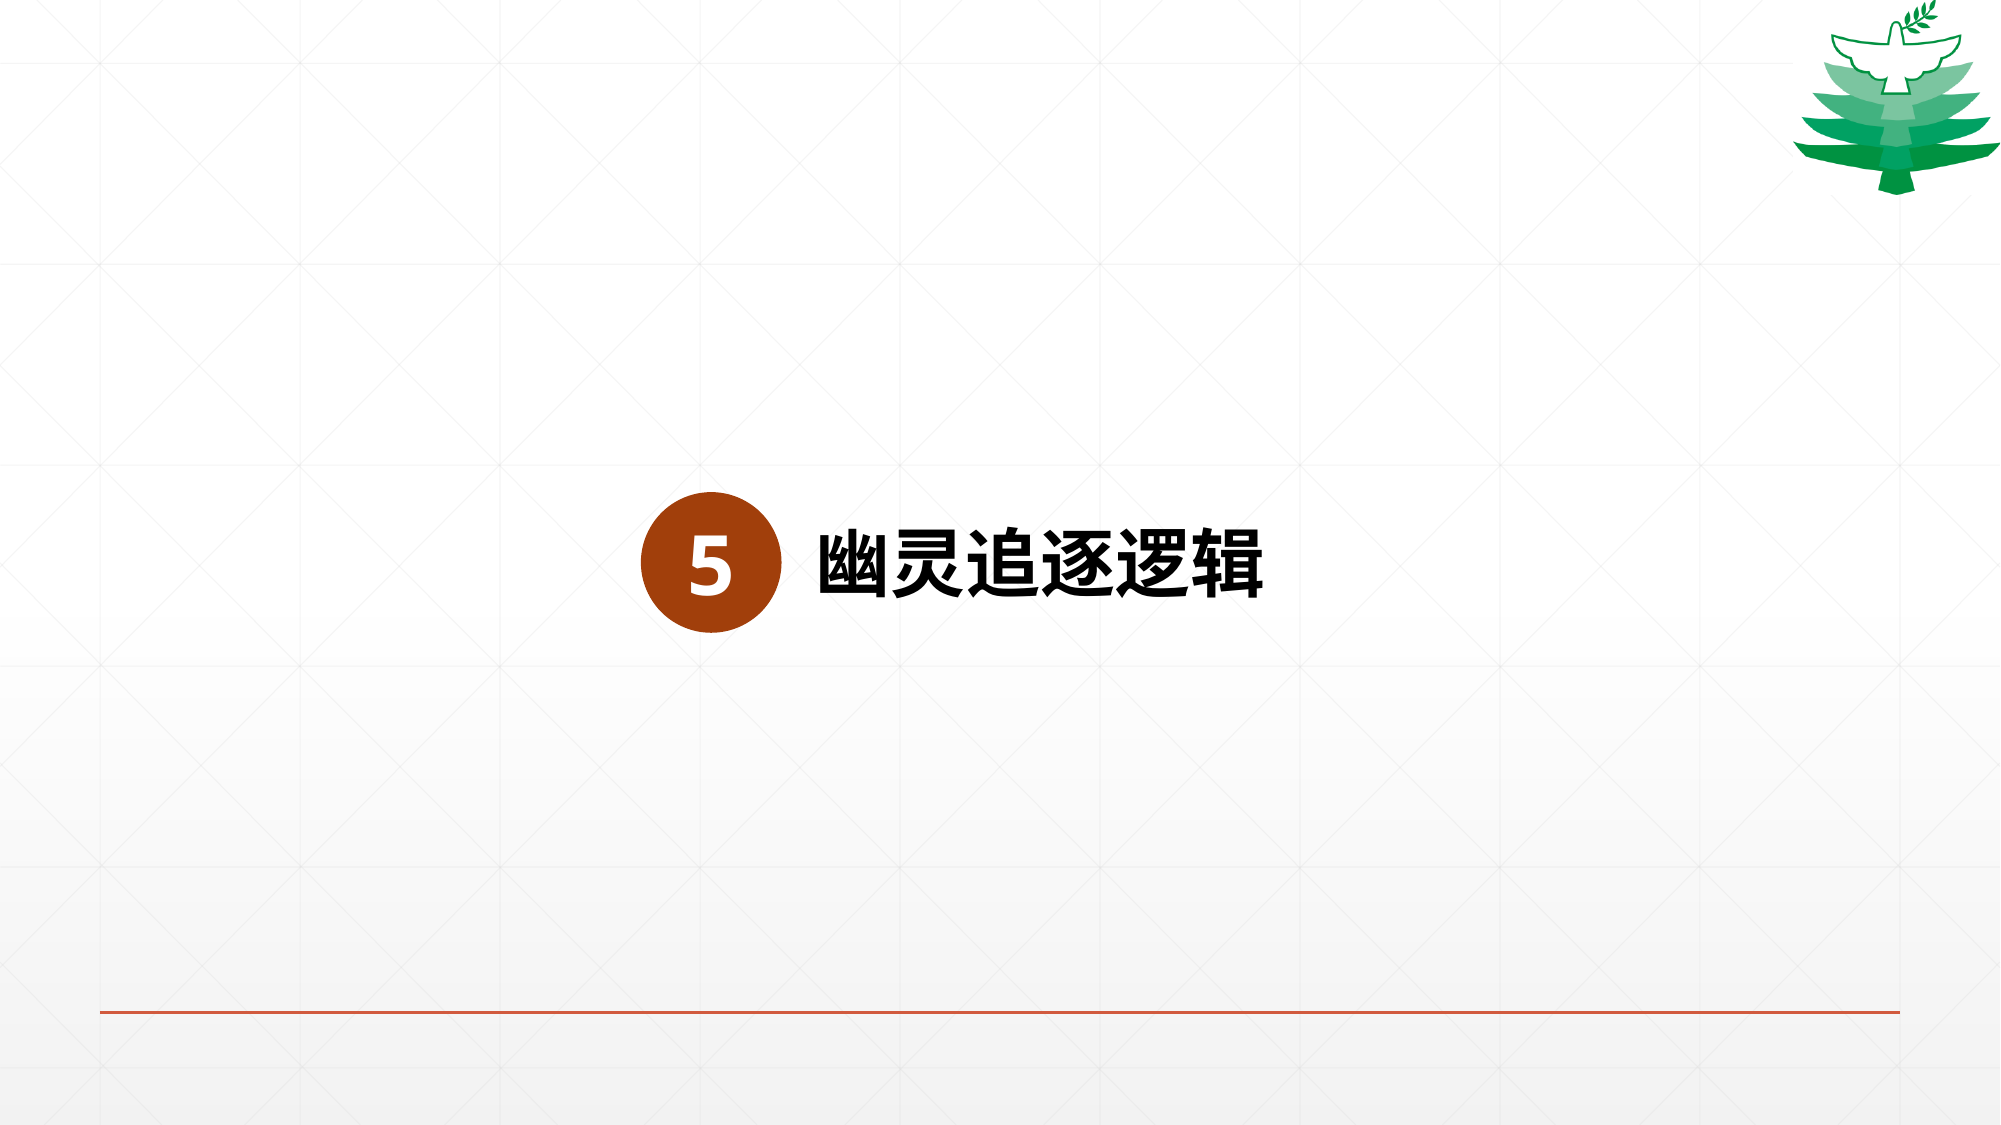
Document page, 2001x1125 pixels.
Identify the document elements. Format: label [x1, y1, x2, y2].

picture [1793, 0, 2001, 195]
text_box [640, 492, 1284, 633]
